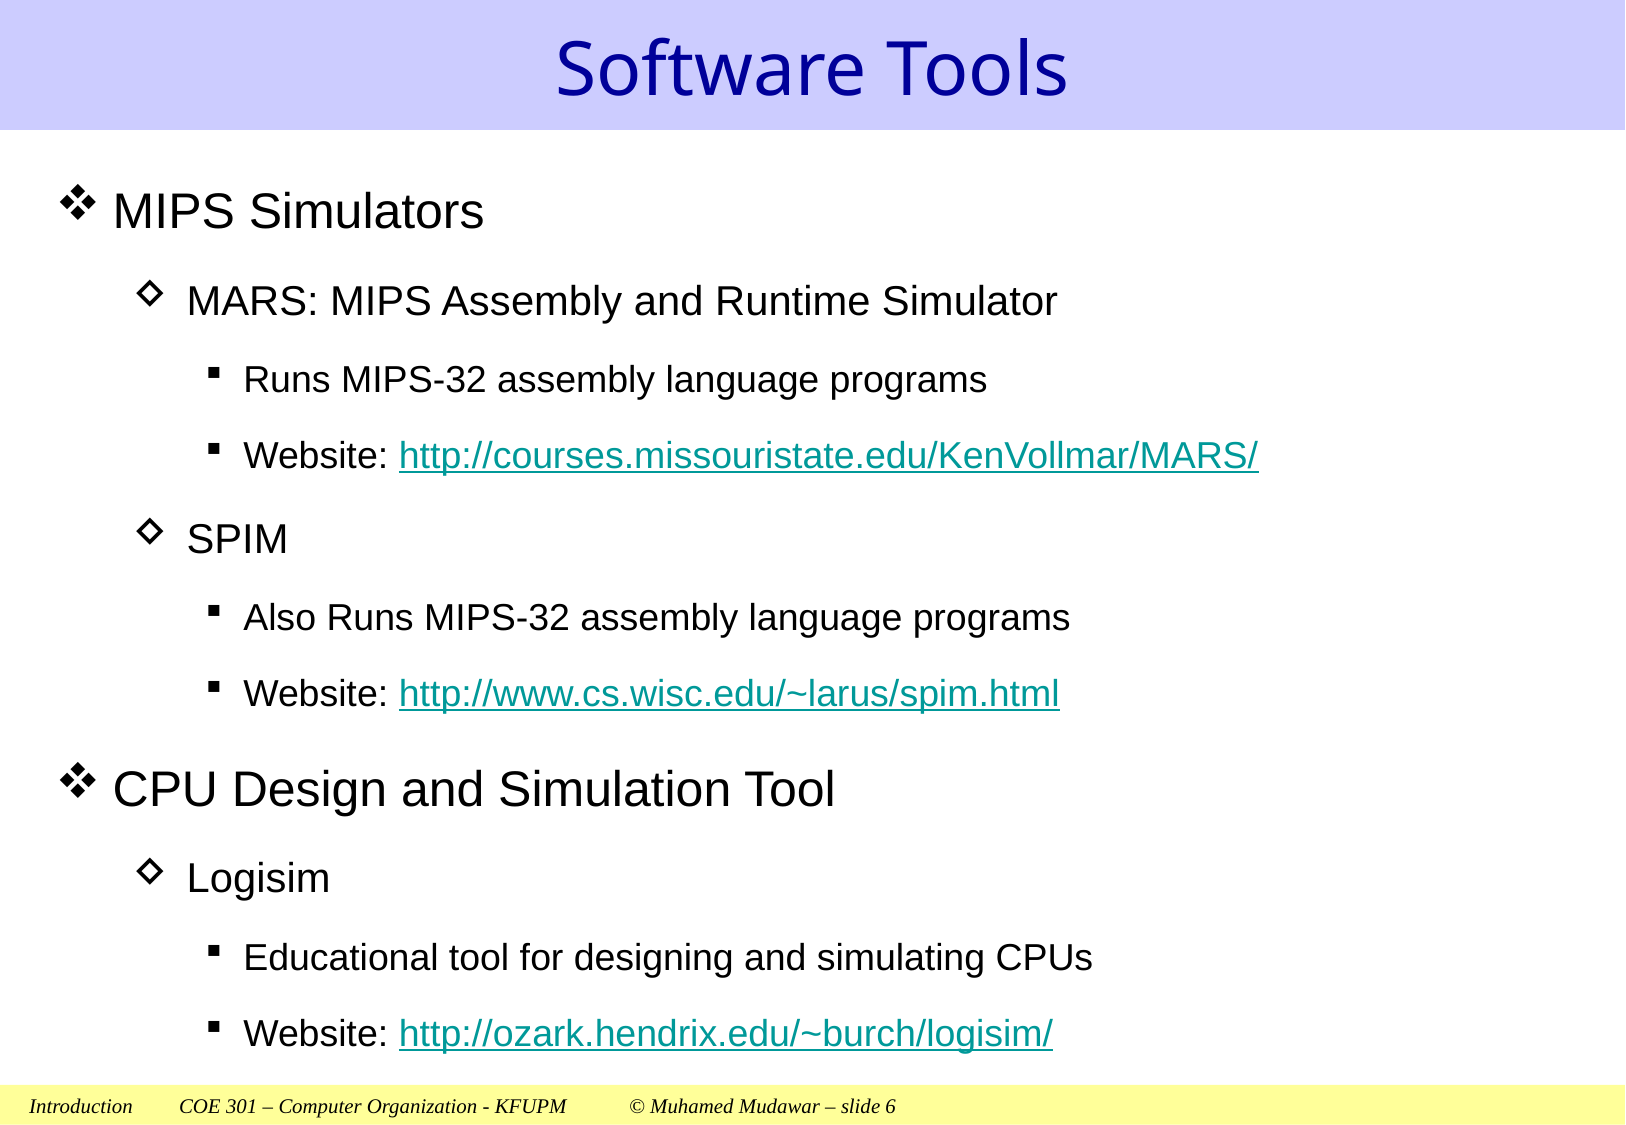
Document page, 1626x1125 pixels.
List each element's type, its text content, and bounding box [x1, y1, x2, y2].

title Software Tools [0, 0, 1625, 130]
list MIPS Simulators MARS: MIPS Assembly and Runtime Simulator Runs MIPS-32 assembly language programs Website: http://courses.missouristate.edu/KenVollmar/MARS/ SPIM Also Runs MIPS-32 assembly language programs Website: http://www.cs.wisc.edu/~larus/spim.html CPU Design and Simulation Tool Logisim Educational tool for designing and simulating CPUs Website: http://ozark.hendrix.edu/~burch/logisim/ [40, 135, 1549, 1073]
